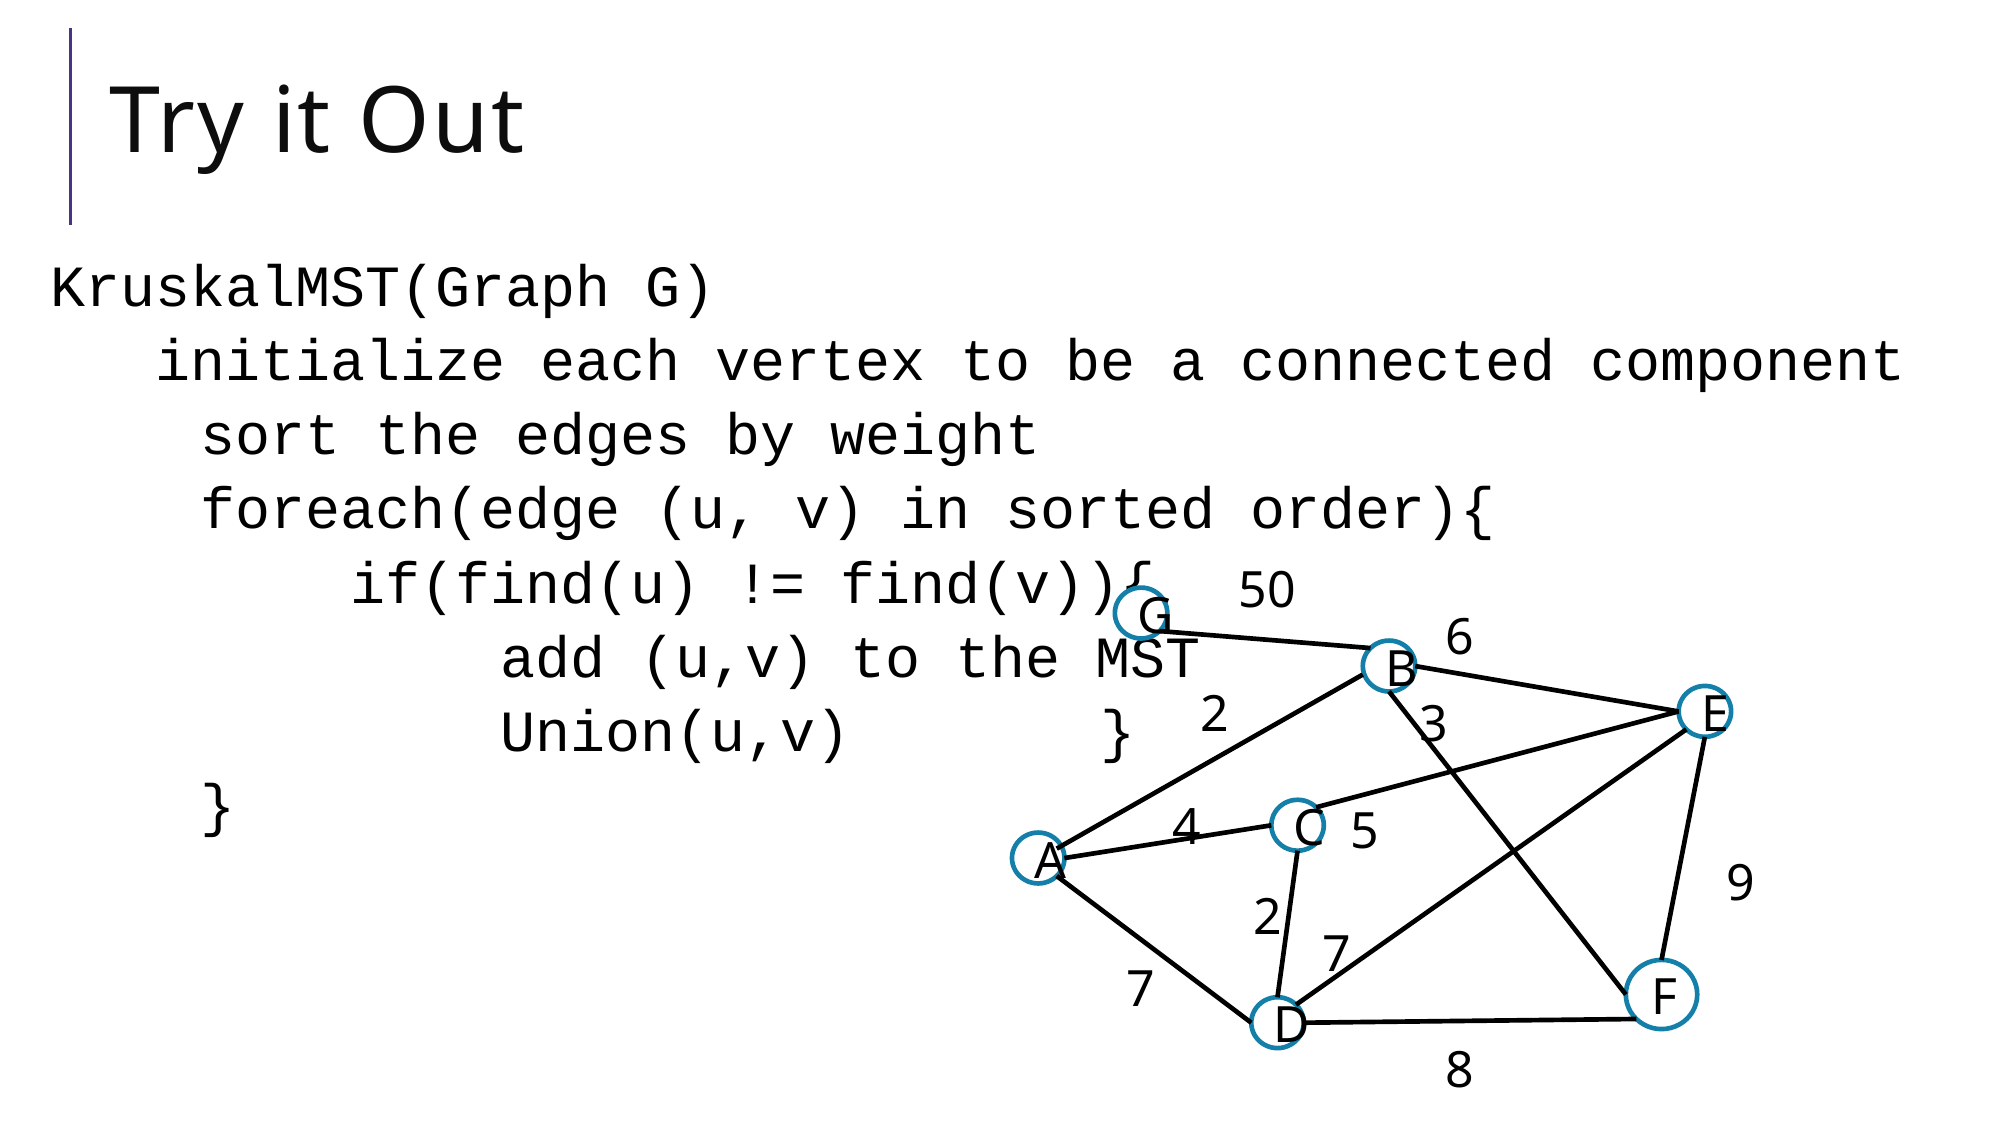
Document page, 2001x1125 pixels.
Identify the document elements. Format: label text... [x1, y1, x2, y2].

text_box KruskalMST(Graph G) initialize each vertex to be a connected component sort the edges by weight foreach(edge (u, v) in sorted order){ if(find(u) != find(v)){ add (u,v) to the MST Union(u,v) } } [35, 240, 1930, 845]
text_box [1011, 550, 1771, 1107]
title Try it Out [94, 43, 1930, 210]
